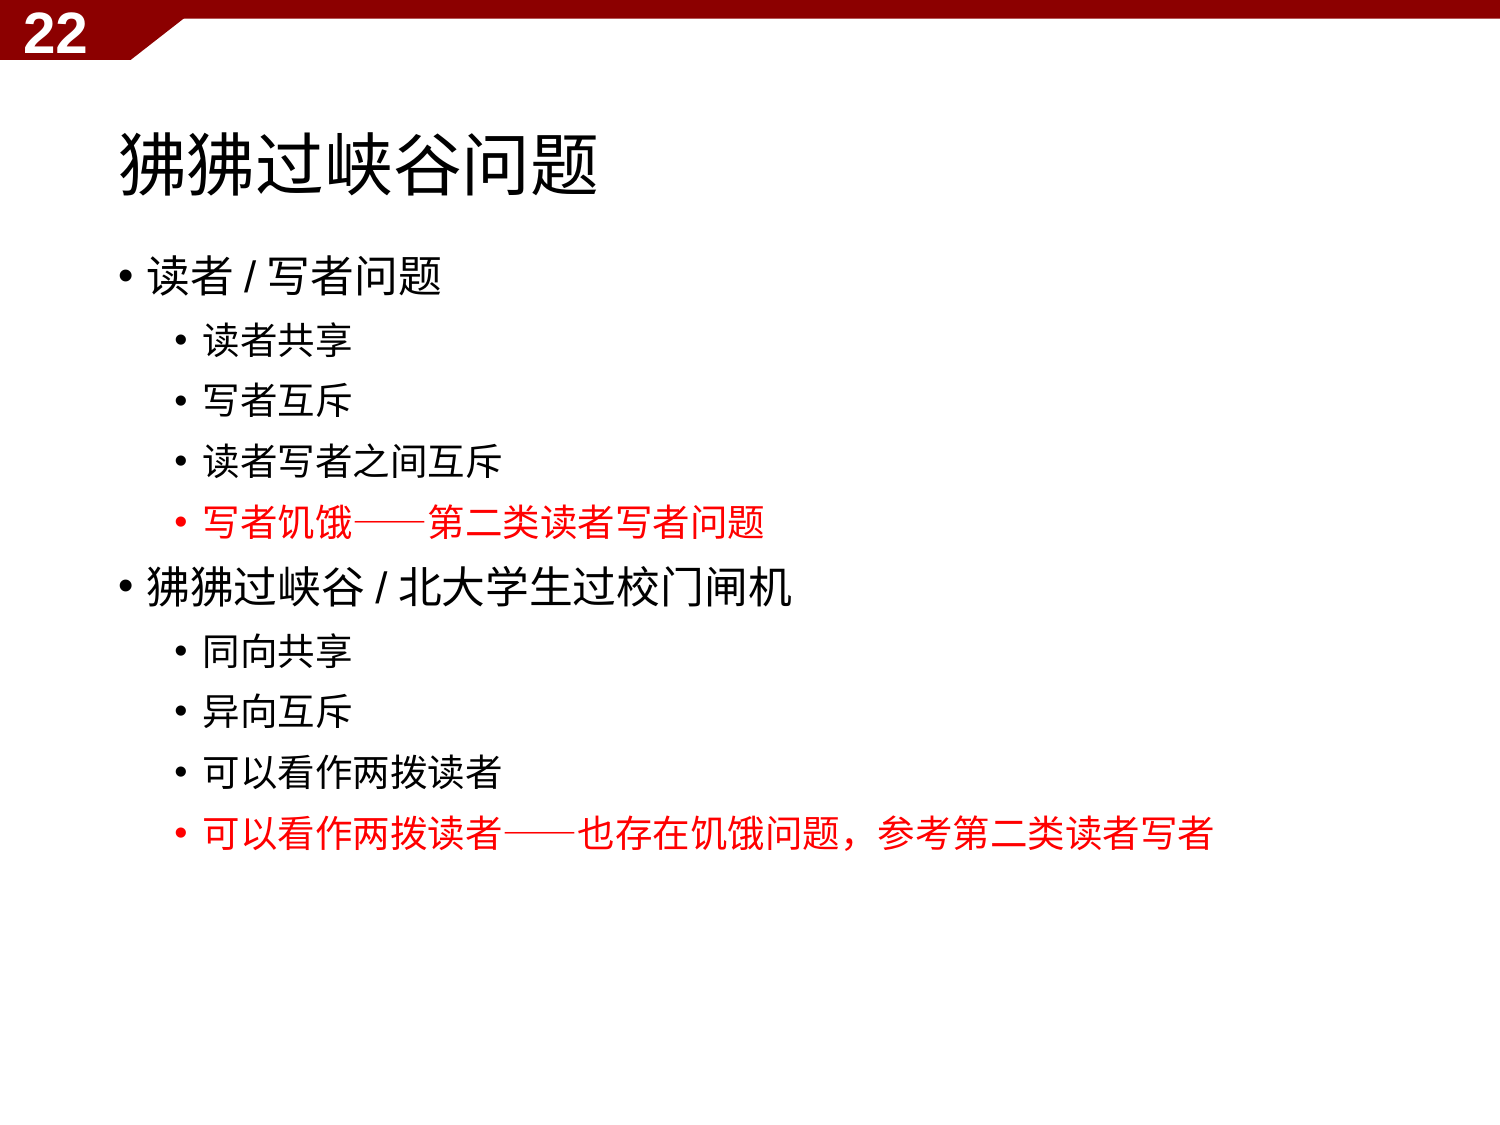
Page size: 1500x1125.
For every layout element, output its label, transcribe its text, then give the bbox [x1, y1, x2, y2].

title 狒狒过峡谷问题 [103, 59, 1397, 241]
list 读者/写者问题 读者共享 写者互斥 读者写者之间互斥 写者饥饿——第二类读者写者问题 狒狒过峡谷/北大学生过校门闸机 同向共享 异向互斥 可以看作两拨读者 可以看作两拨读者——也存在饥饿问题，参考第二类读者写者 [103, 241, 1397, 955]
slide_number 22 [0, 0, 104, 60]
